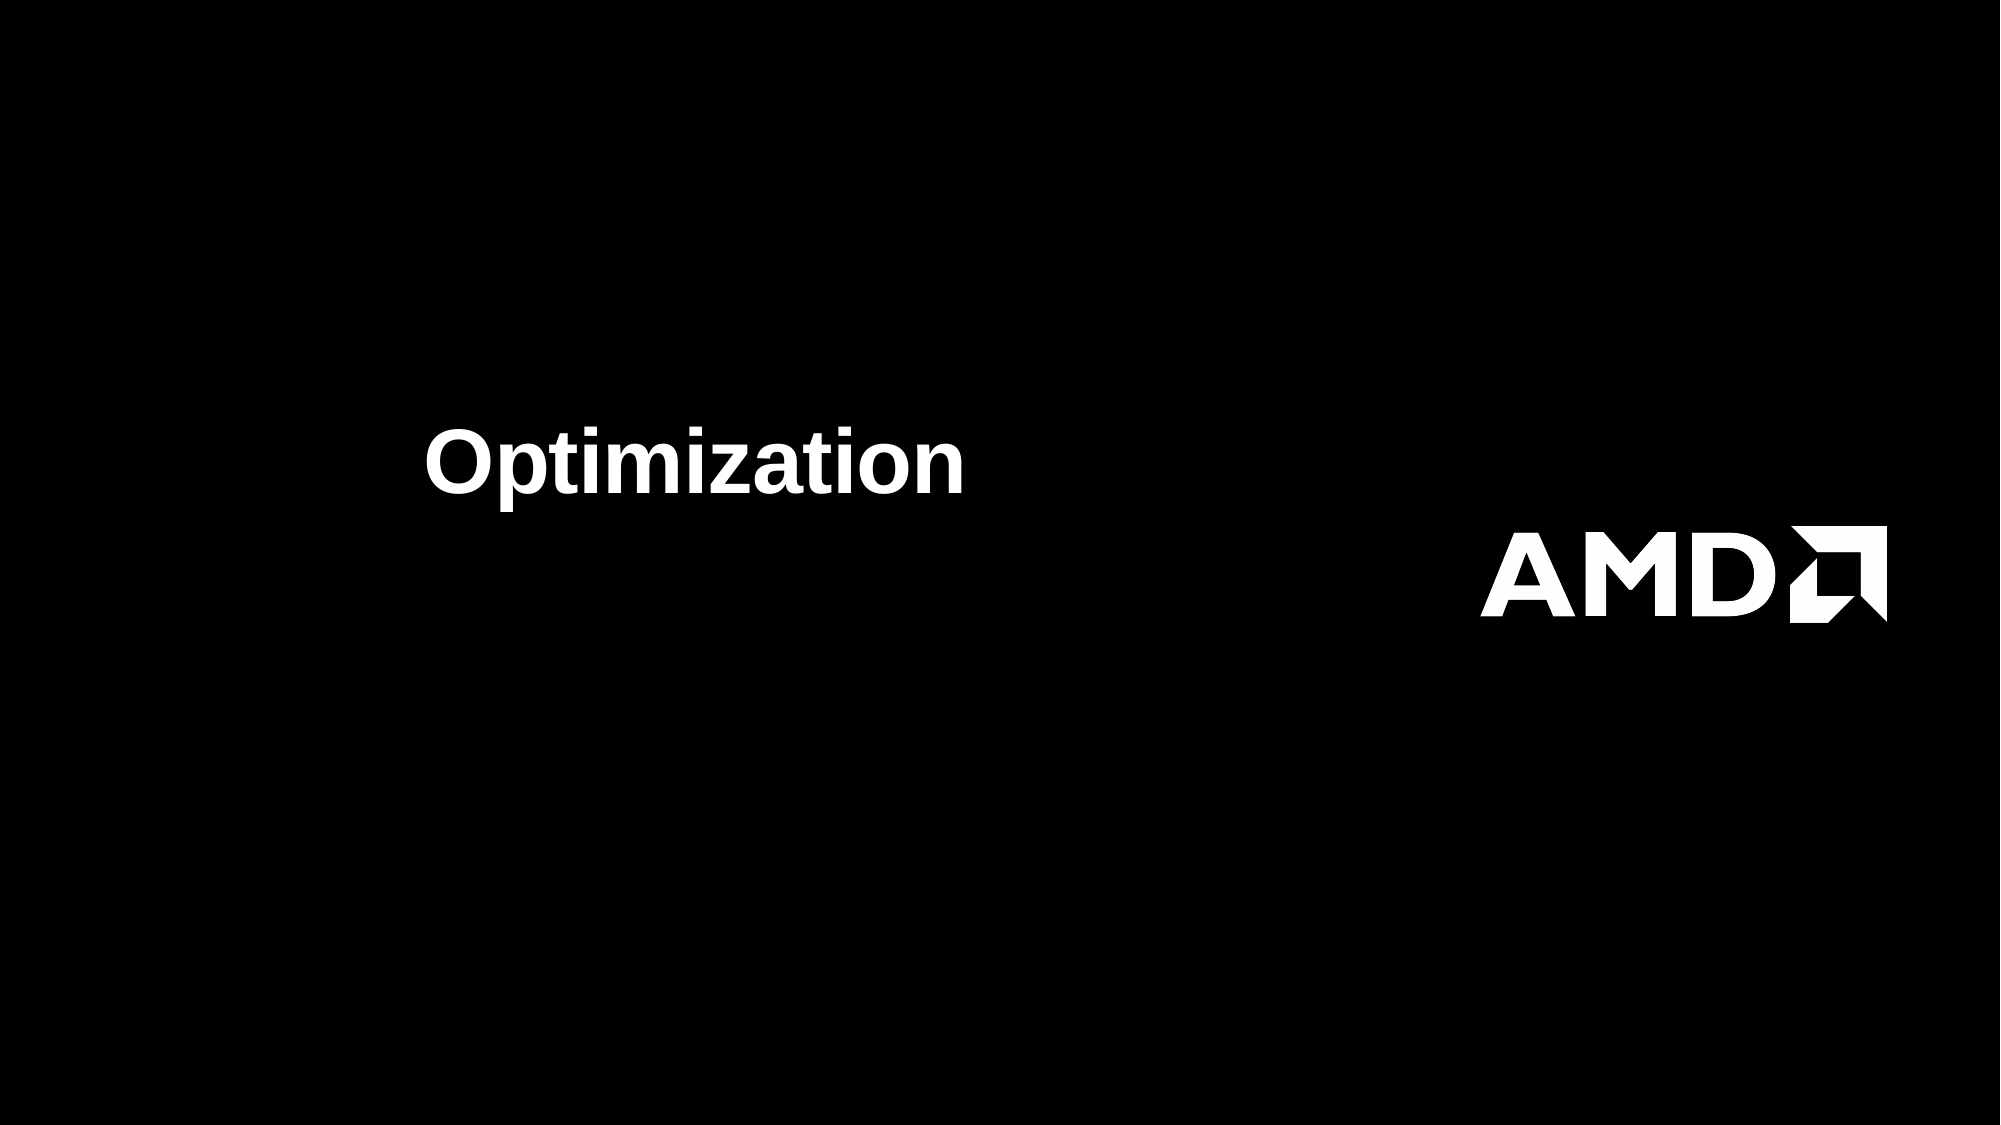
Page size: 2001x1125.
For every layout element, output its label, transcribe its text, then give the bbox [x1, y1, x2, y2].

title Optimization [83, 413, 1308, 514]
picture [1480, 526, 1887, 623]
